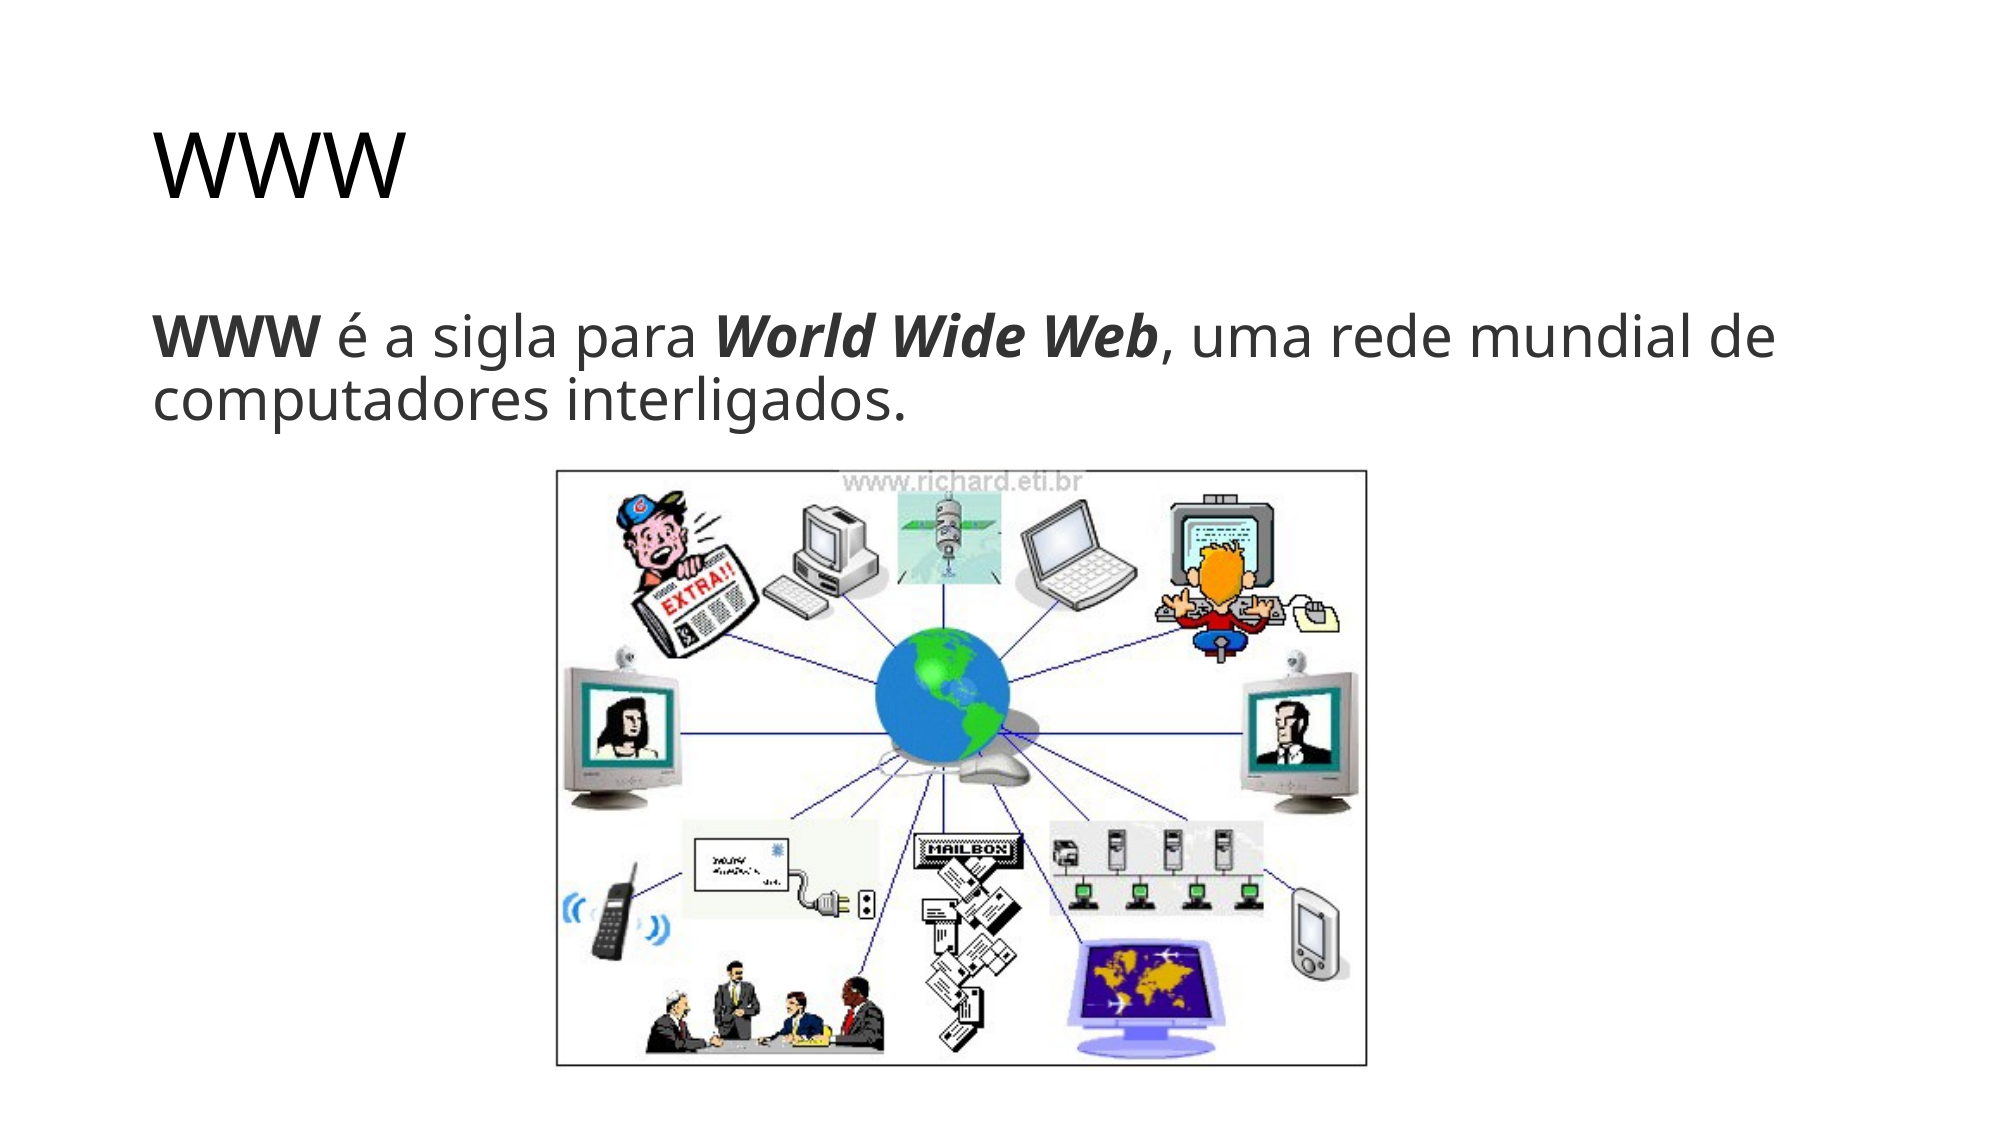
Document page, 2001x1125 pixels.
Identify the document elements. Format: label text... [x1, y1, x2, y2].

picture [552, 467, 1371, 1071]
title WWW [137, 59, 1863, 278]
list WWW é a sigla para World Wide Web, uma rede mundial de computadores interligados. [137, 299, 1863, 1014]
